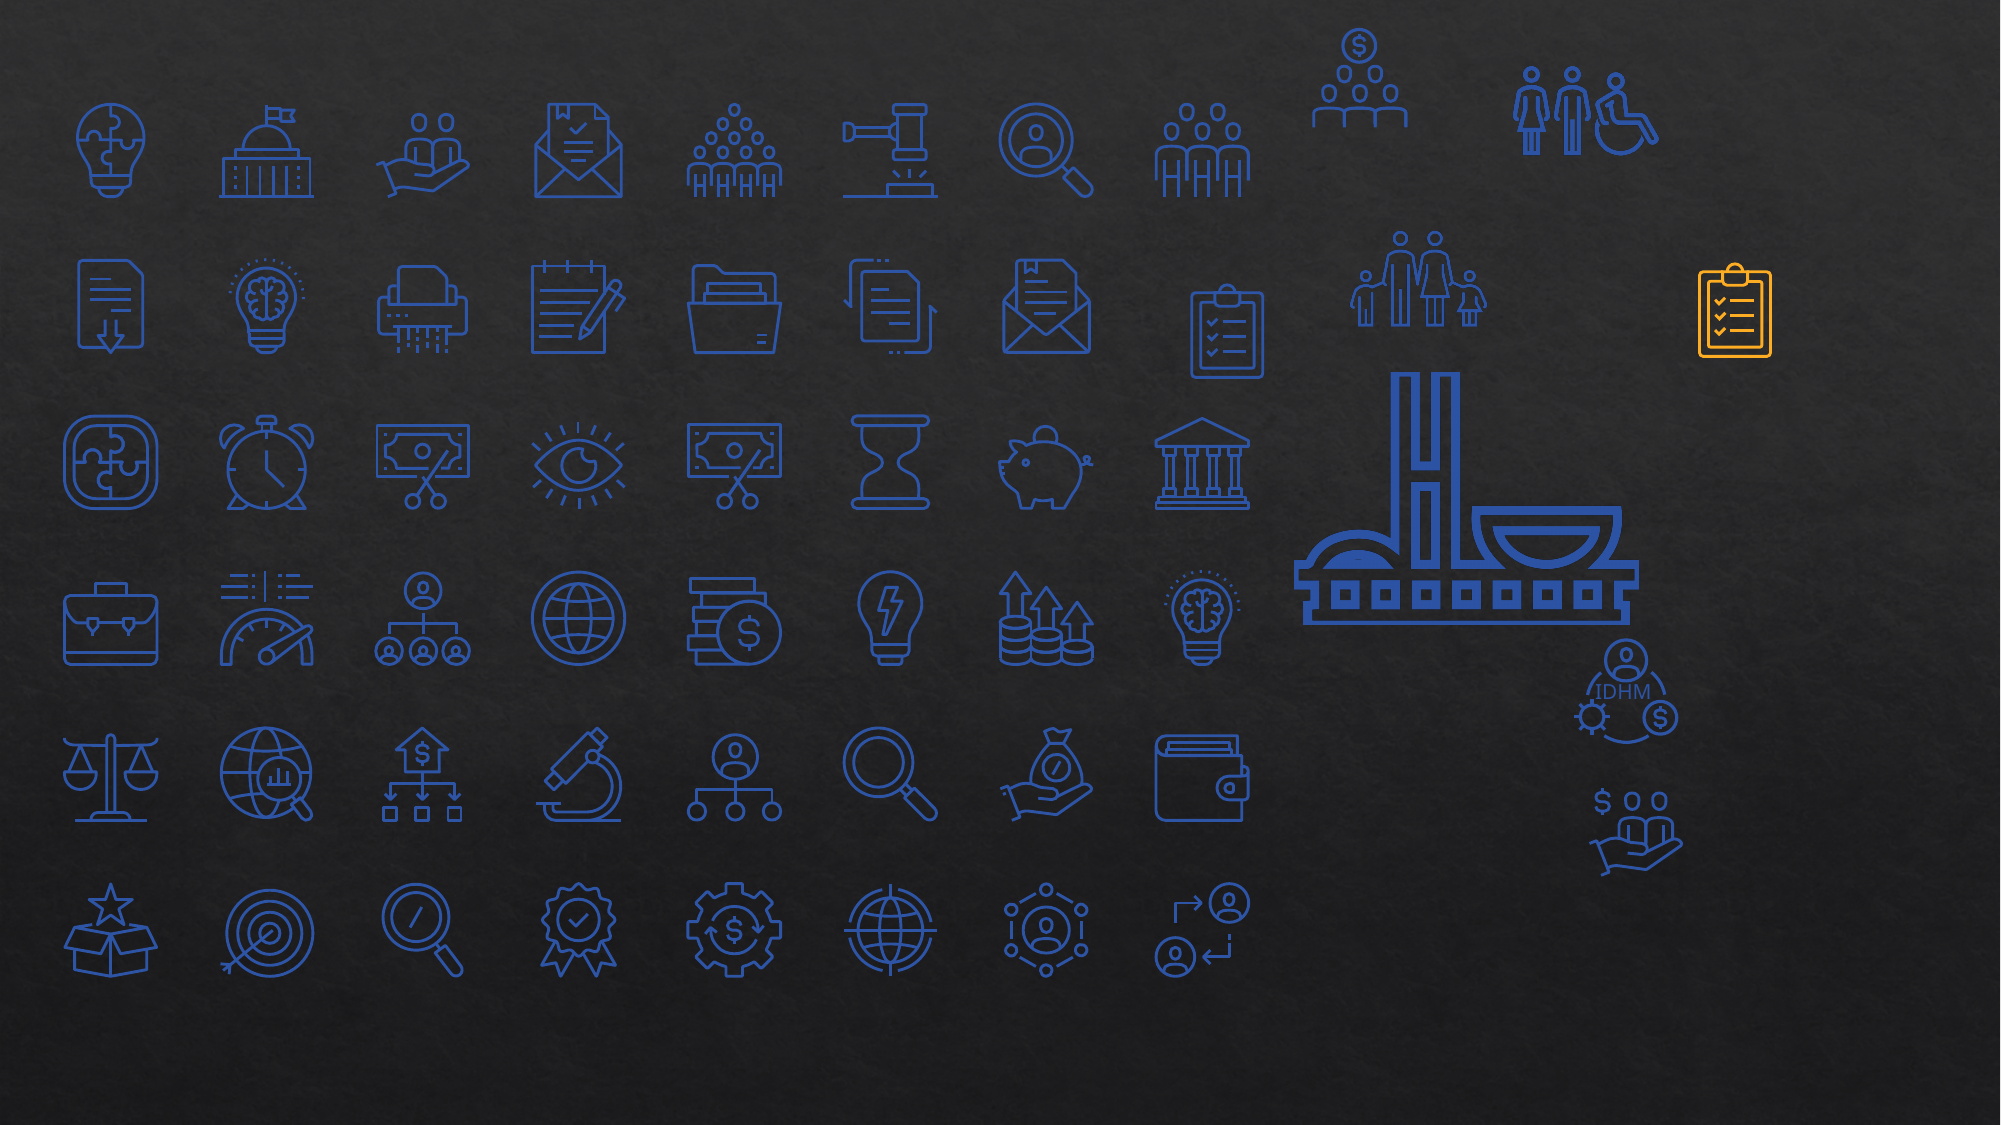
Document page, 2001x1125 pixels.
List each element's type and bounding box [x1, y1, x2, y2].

text_box [1155, 883, 1249, 977]
text_box [0, 0, 1240, 665]
text_box [1589, 789, 1683, 876]
picture [1342, 202, 1493, 353]
text_box [541, 883, 616, 977]
text_box [163, 677, 937, 977]
text_box [1191, 284, 1263, 378]
text_box [536, 727, 621, 821]
text_box [378, 879, 463, 977]
text_box [64, 734, 158, 821]
text_box [1699, 263, 1771, 357]
text_box [1573, 639, 1677, 743]
picture [1510, 35, 1661, 187]
text_box [1005, 883, 1088, 977]
text_box [0, 677, 157, 977]
text_box [1313, 29, 1407, 128]
text_box [213, 876, 327, 990]
text_box [843, 727, 937, 821]
text_box [688, 730, 781, 821]
picture [1293, 372, 1639, 625]
text_box [687, 883, 781, 977]
text_box [1155, 735, 1249, 821]
text_box [383, 727, 462, 821]
text_box [1000, 728, 1093, 821]
